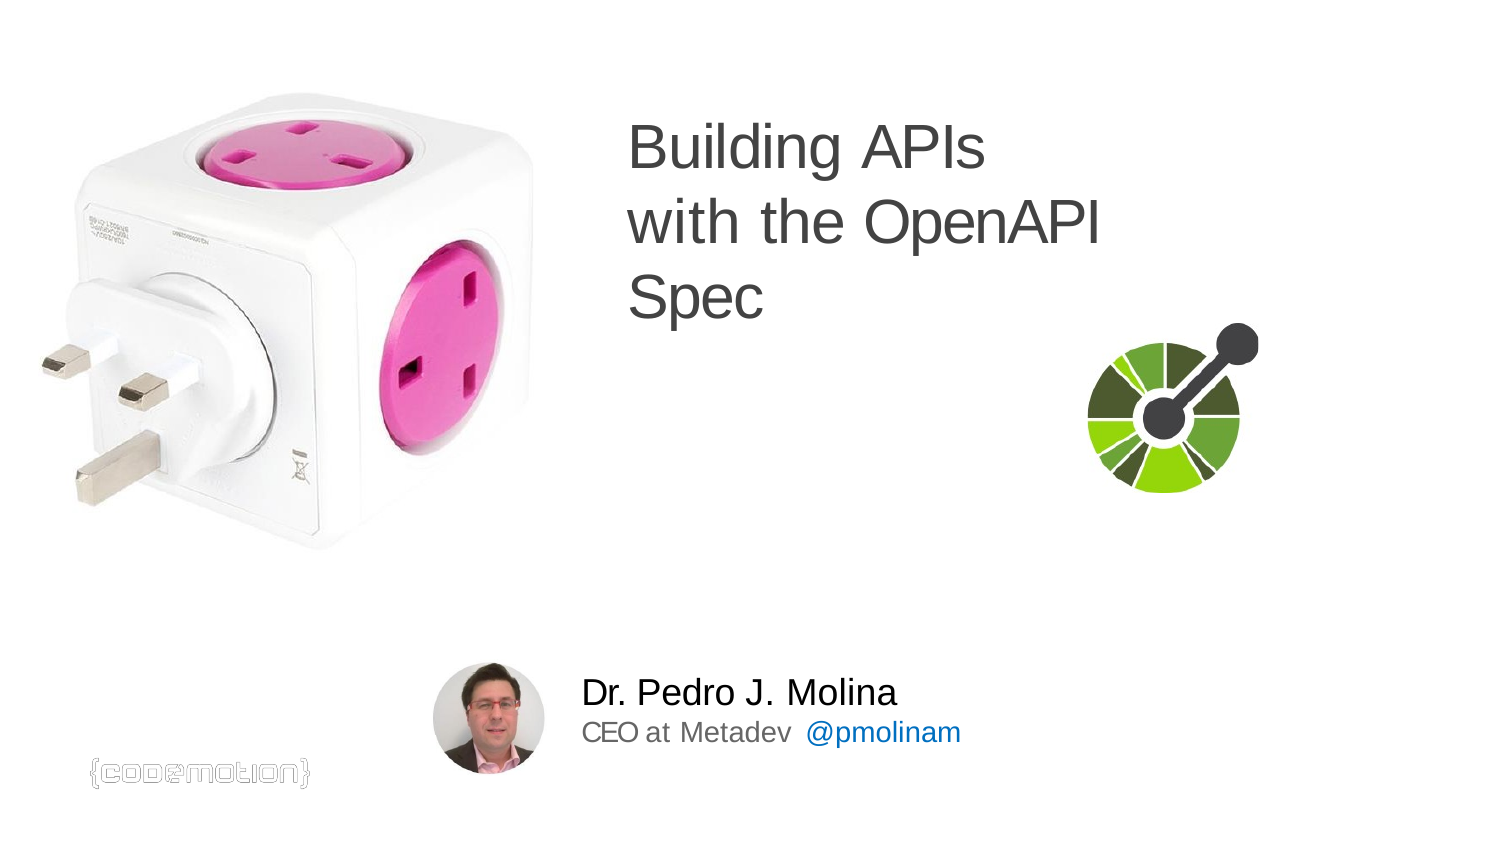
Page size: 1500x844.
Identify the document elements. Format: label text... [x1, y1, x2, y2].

text_box [431, 659, 547, 776]
text_box Dr. Pedro J. Molina CEO at Metadev @pmolinam [579, 666, 964, 749]
text_box [38, 91, 534, 553]
picture [83, 752, 316, 794]
text_box [1087, 323, 1259, 493]
title Building APIs with the OpenAPI Spec [625, 104, 1252, 332]
